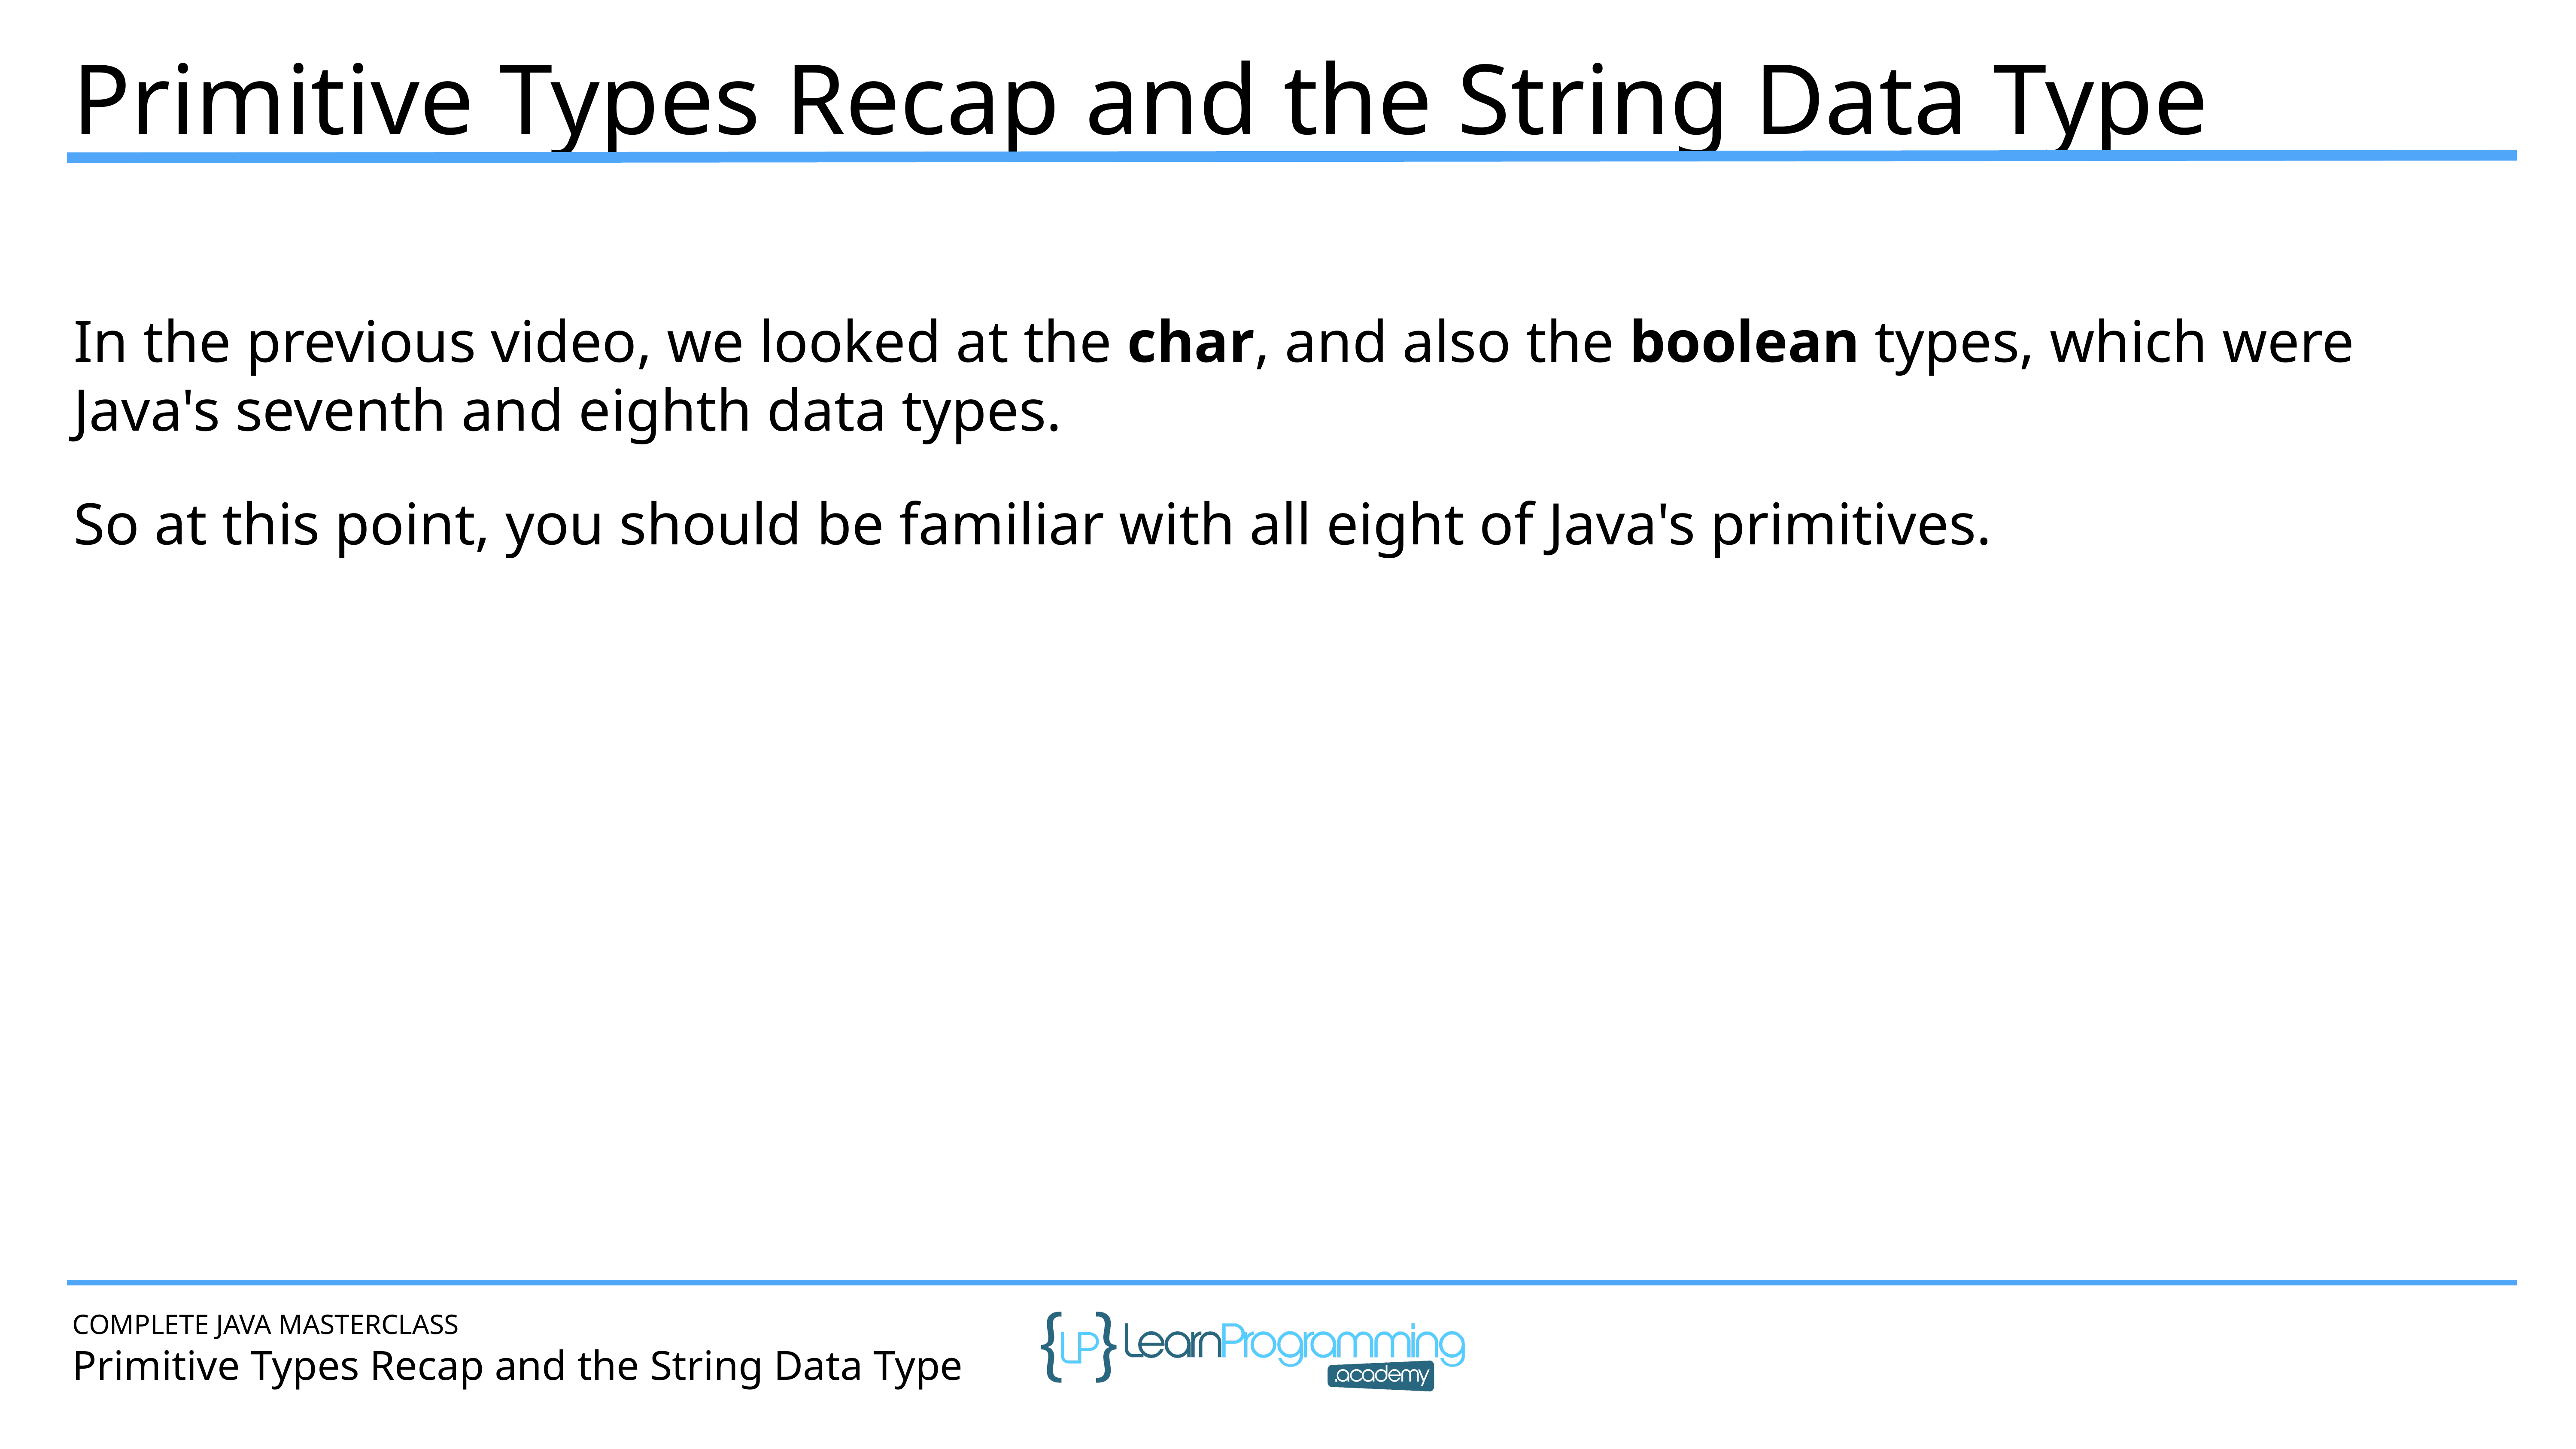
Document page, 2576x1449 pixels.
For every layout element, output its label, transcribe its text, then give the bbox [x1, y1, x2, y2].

text_box In the previous video, we looked at the char, and also the boolean types, which were Java's seventh and eighth data types. So at this point, you should be familiar with all eight of Java's primitives. [67, 301, 2517, 1139]
text_box COMPLETE JAVA MASTERCLASS Primitive Types Recap and the String Data Type [67, 1302, 1030, 1394]
picture [1032, 1302, 1477, 1400]
text_box Primitive Types Recap and the String Data Type [67, 32, 2217, 152]
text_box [67, 155, 2517, 158]
